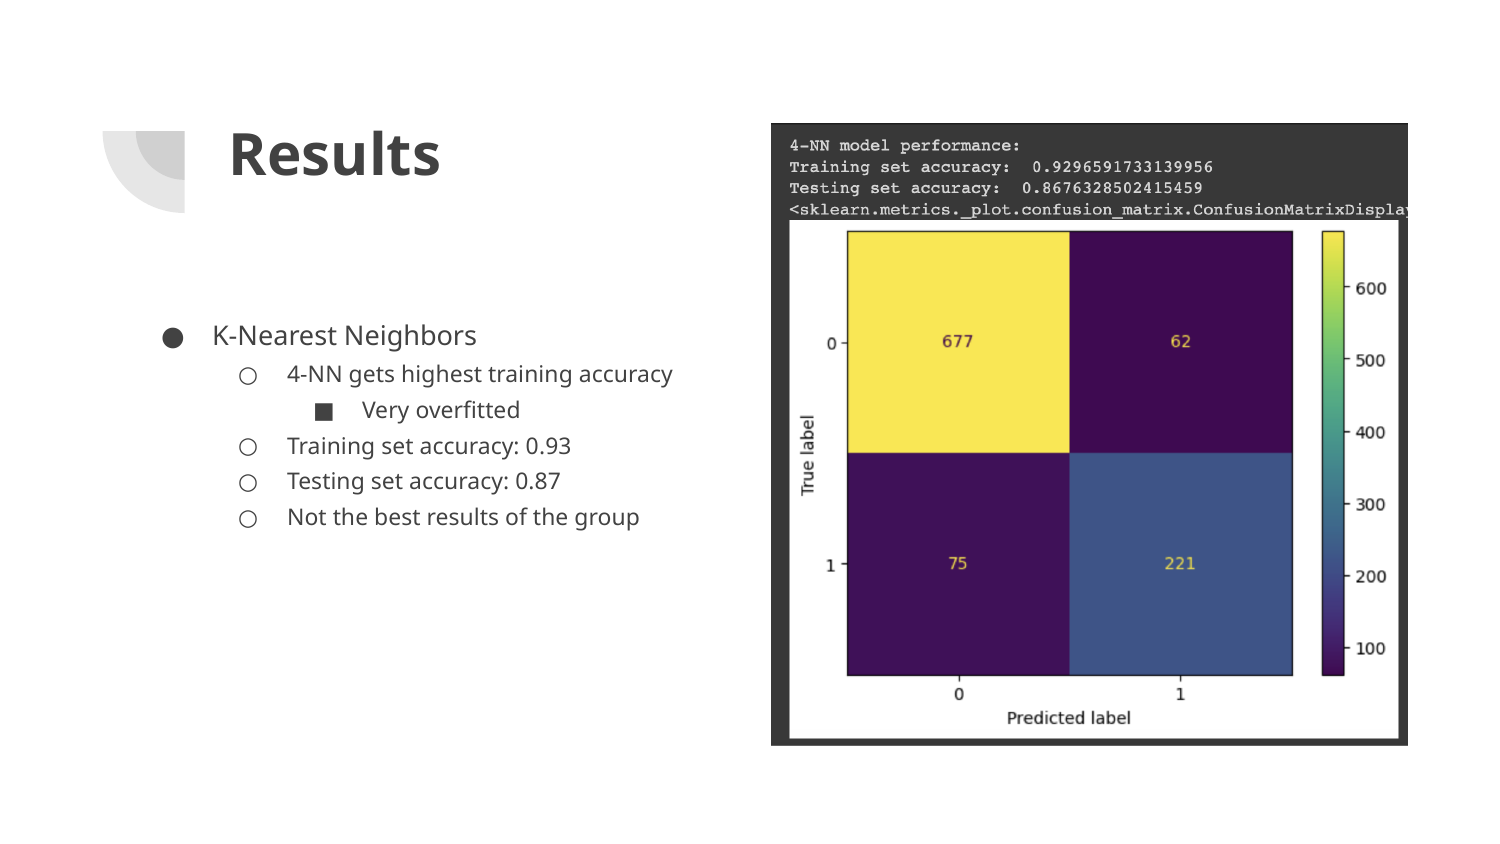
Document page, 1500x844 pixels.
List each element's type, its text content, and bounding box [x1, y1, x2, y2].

title Results [213, 98, 1368, 263]
list K-Nearest Neighbors 4-NN gets highest training accuracy Very overfitted Training set accuracy: 0.93 Testing set accuracy: 0.87 Not the best results of the group [122, 295, 728, 713]
picture [771, 122, 1408, 746]
